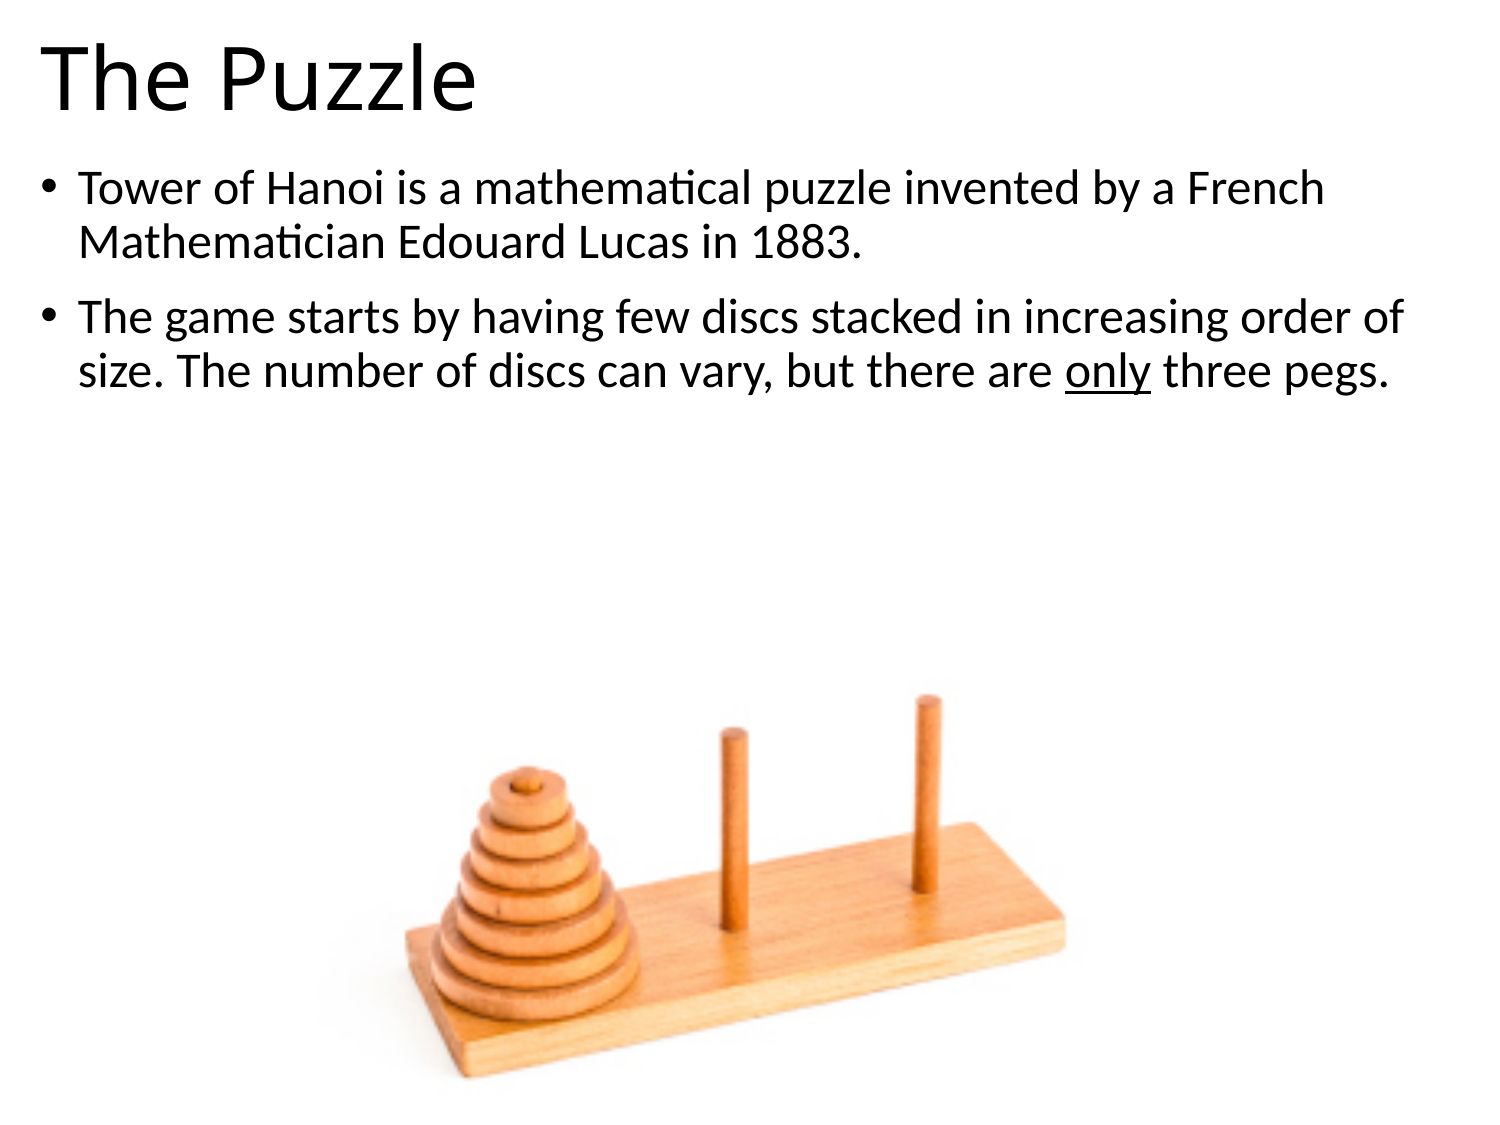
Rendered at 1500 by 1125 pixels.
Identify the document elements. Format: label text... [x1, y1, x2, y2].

title The Puzzle [25, 26, 1469, 138]
list Tower of Hanoi is a mathematical puzzle invented by a French Mathematician Edouard Lucas in 1883. The game starts by having few discs stacked in increasing order of size. The number of discs can vary, but there are only three pegs. [25, 154, 1469, 1014]
picture [305, 627, 1155, 1095]
